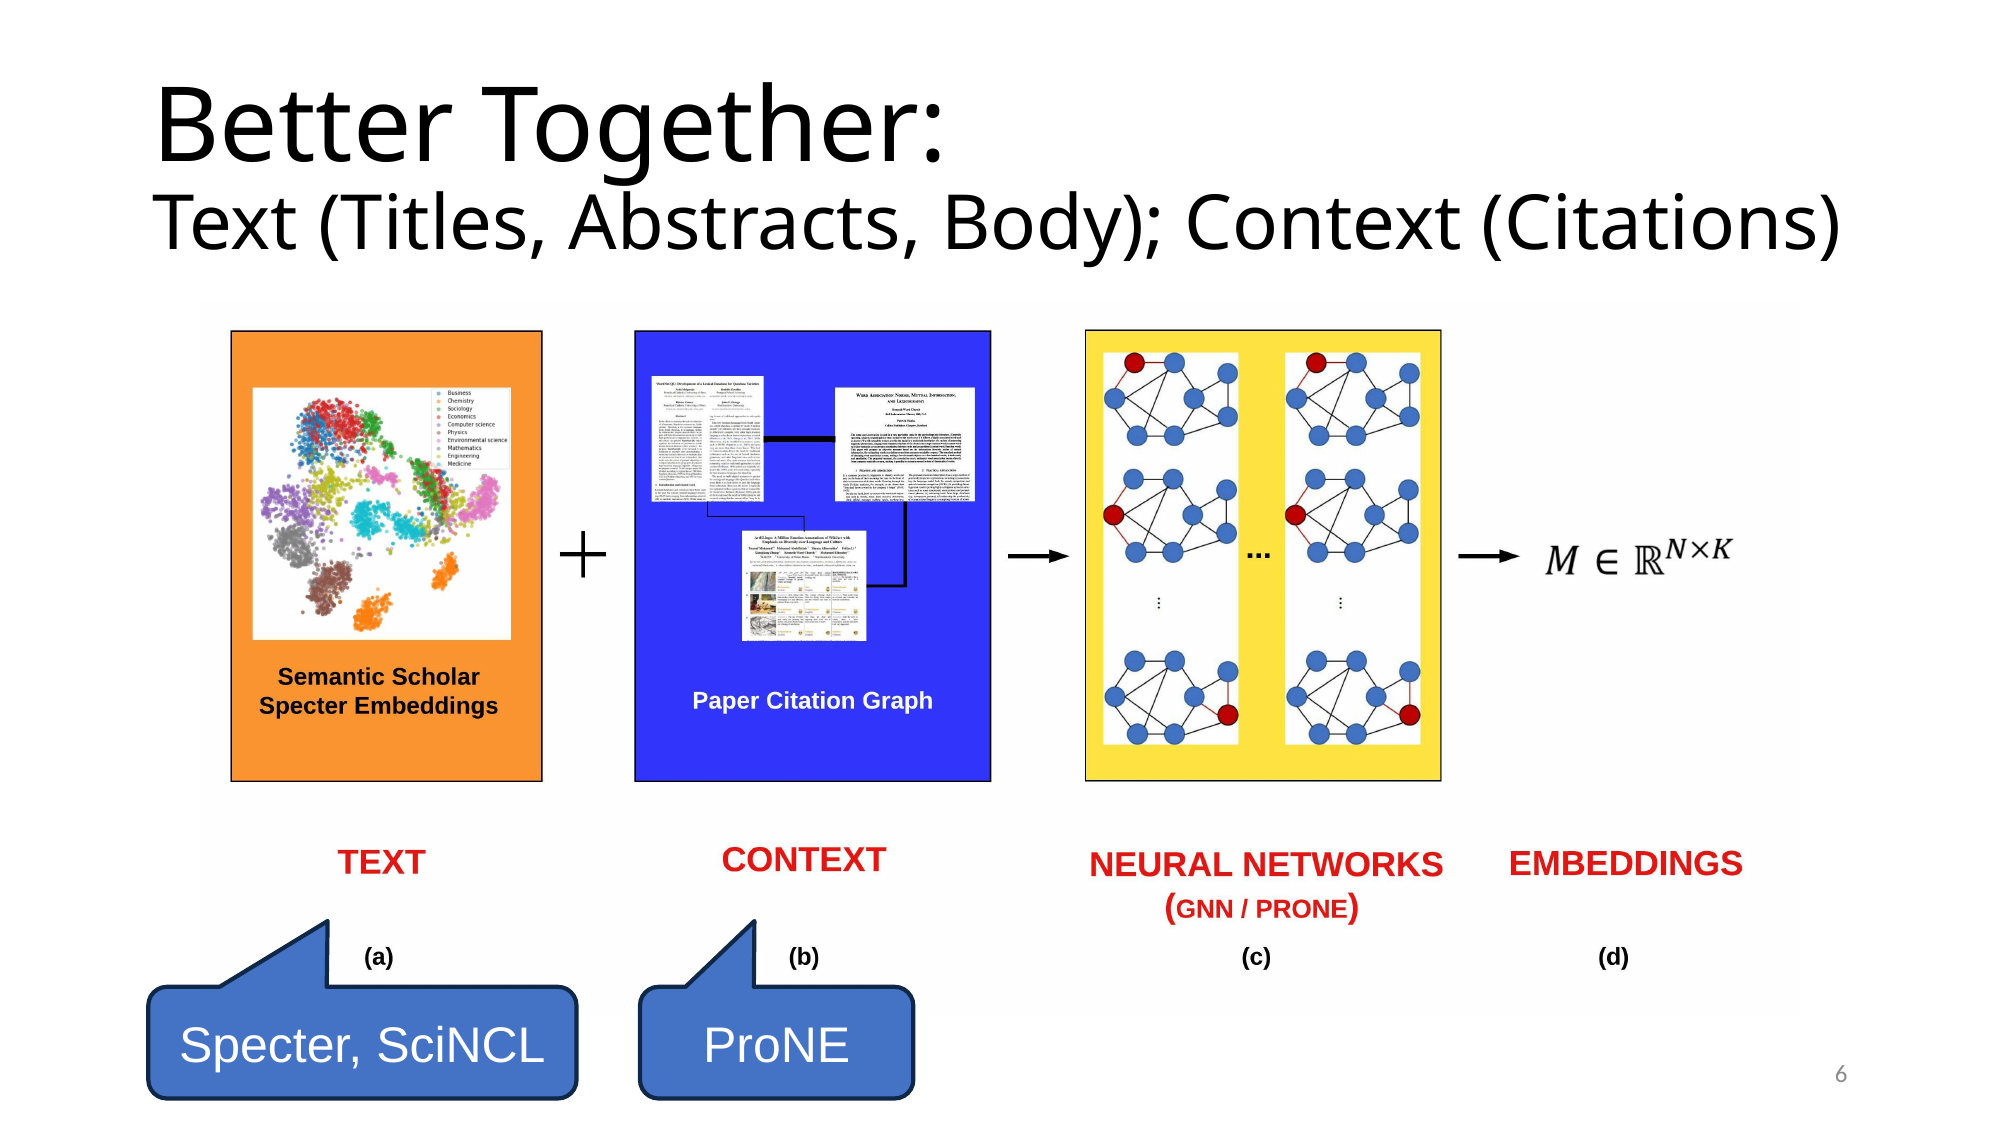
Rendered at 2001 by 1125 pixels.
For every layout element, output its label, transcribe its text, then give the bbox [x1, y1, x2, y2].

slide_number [137, 1042, 588, 1103]
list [200, 299, 1800, 1014]
slide_number 6 [1412, 1042, 1863, 1103]
text_box ProNE [639, 1014, 914, 1099]
title Better Together: Text (Titles, Abstracts, Body); Context (Citations) [137, 59, 1863, 278]
text_box Specter, SciNCL [148, 986, 577, 1099]
